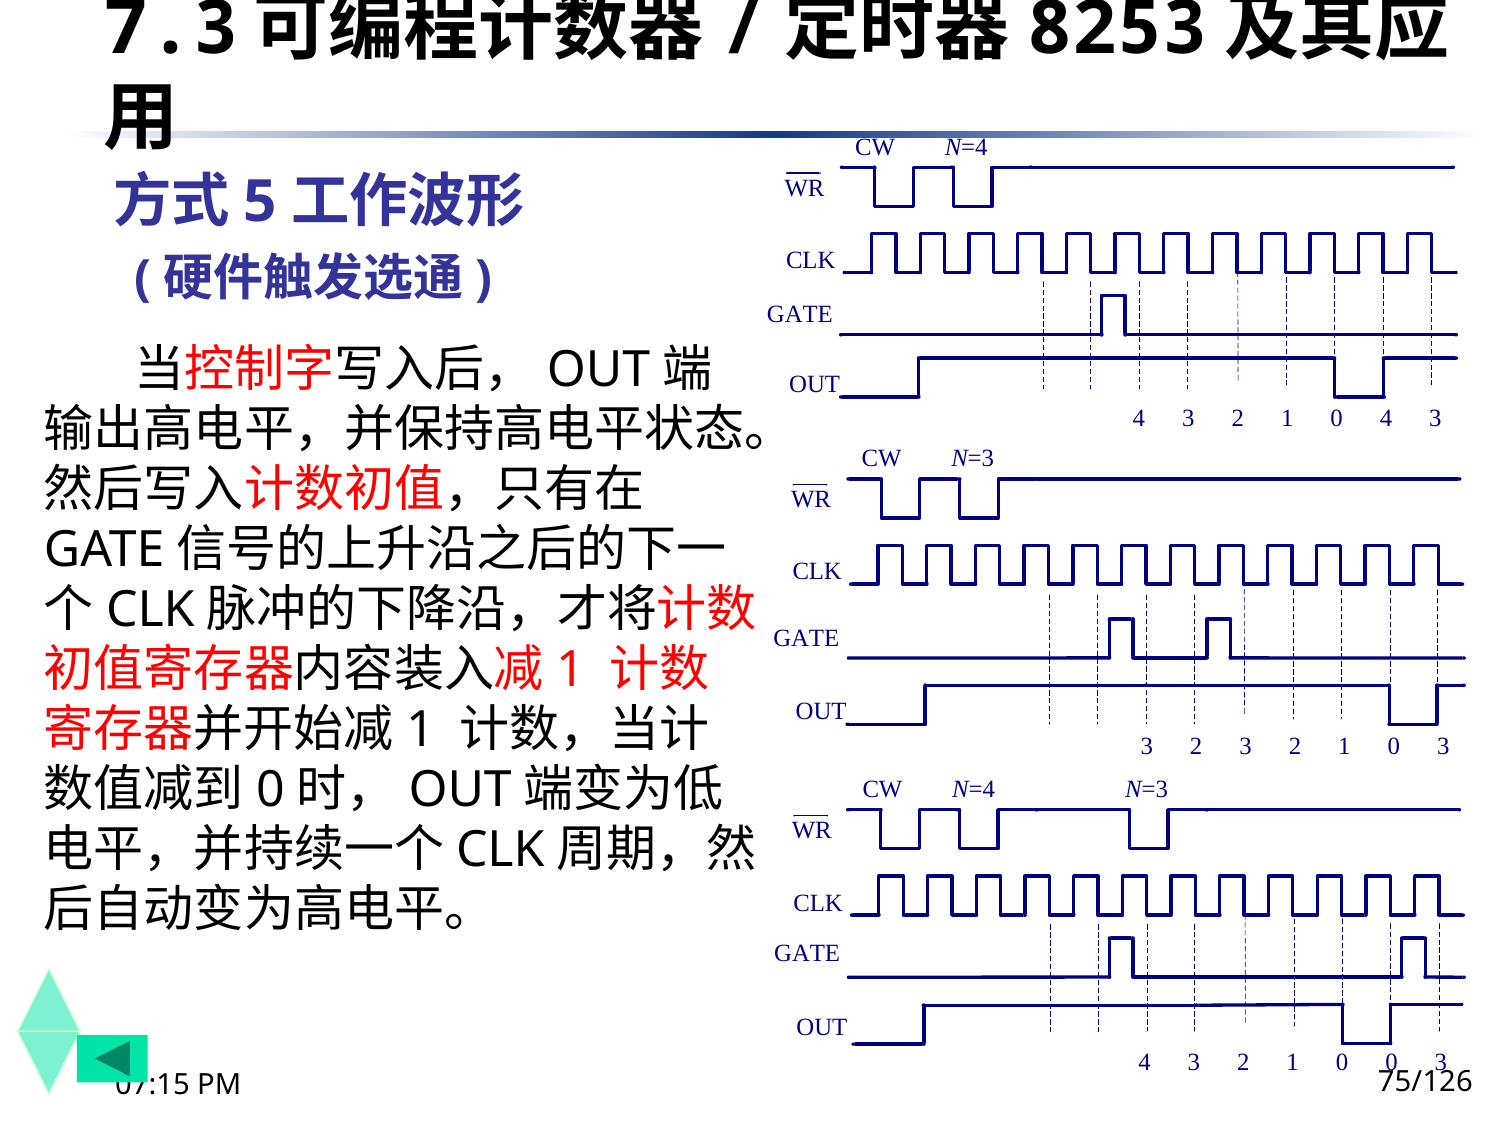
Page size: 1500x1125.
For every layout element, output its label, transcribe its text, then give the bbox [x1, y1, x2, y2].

text_box [76, 1034, 148, 1083]
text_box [752, 129, 1471, 1083]
text_box 方式5工作波形 (硬件触发选通) [76, 155, 561, 313]
slide_number 下午8时26分 [100, 1037, 414, 1113]
text_box 当控制字写入后，OUT端输出高电平，并保持高电平状态。然后写入计数初值，只有在GATE信号的上升沿之后的下一个CLK脉冲的下降沿，才将计数初值寄存器内容装入减1 计数寄存器并开始减1 计数，当计数值减到0时，OUT端变为低电平，并持续一个CLK周期，然后自动变为高电平。 [41, 329, 747, 944]
slide_number 75/126 [1174, 1034, 1488, 1111]
text_box 7.3 可编程计数器/定时器8253及其应用 [88, 0, 1476, 159]
